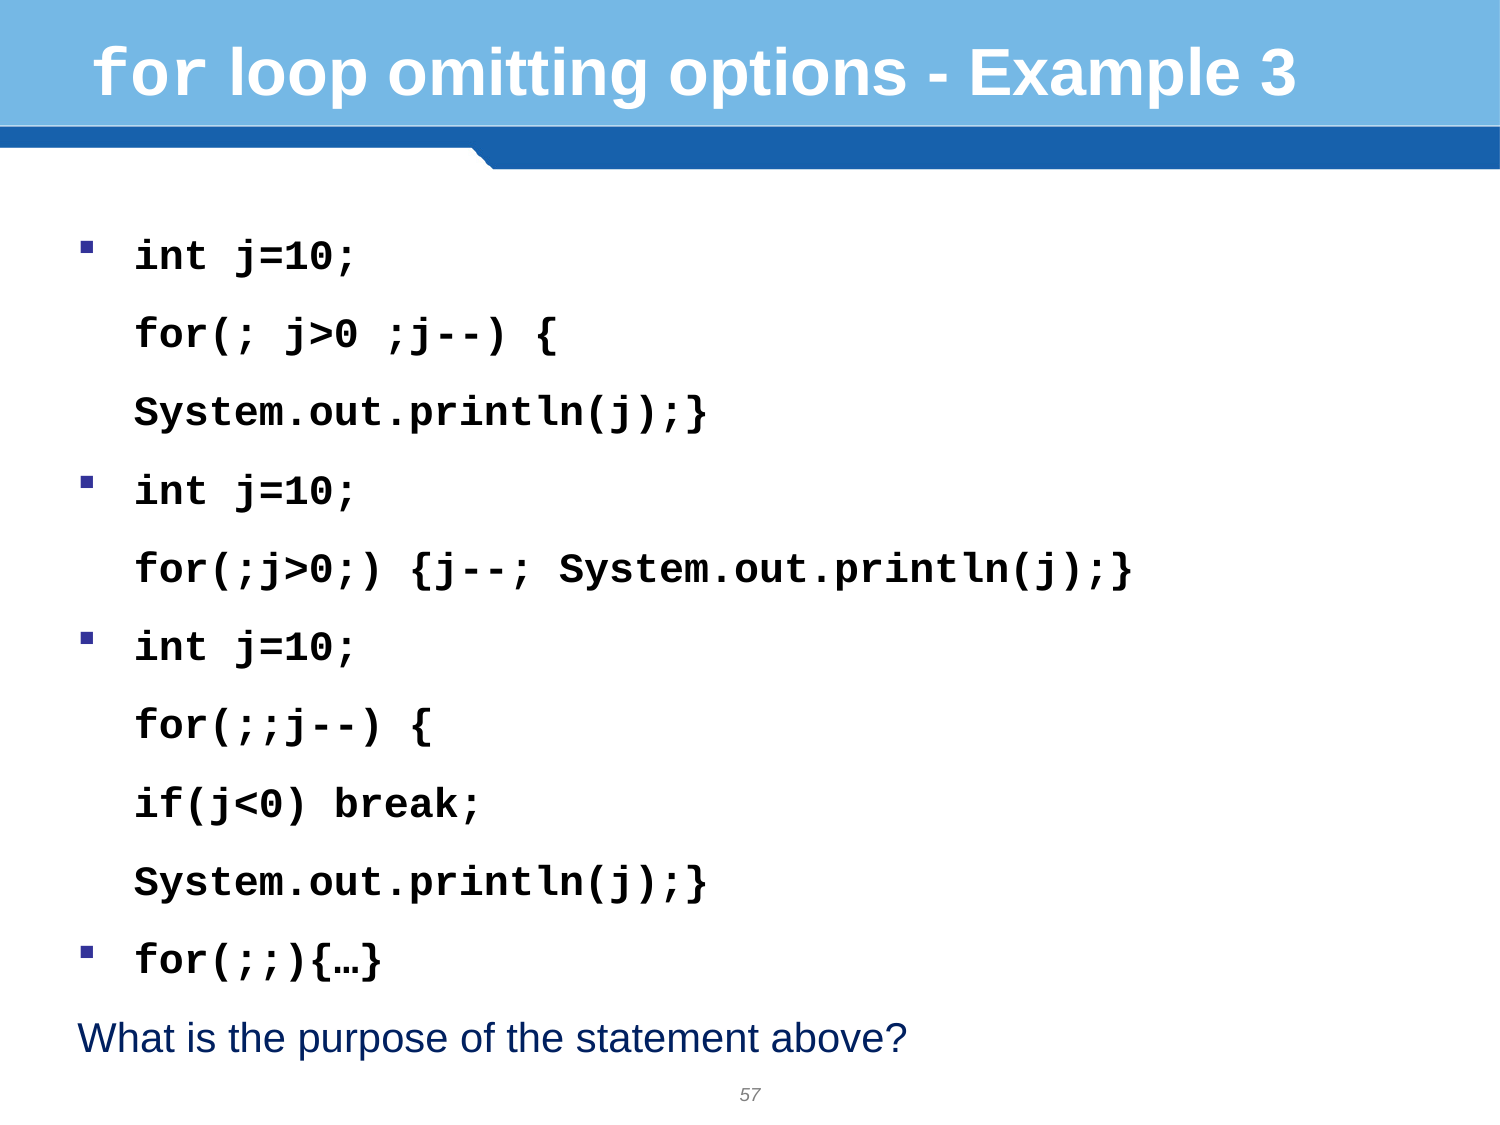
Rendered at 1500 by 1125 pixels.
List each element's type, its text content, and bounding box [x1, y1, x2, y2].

title for loop omitting options - Example 3 [74, 0, 1426, 138]
list int j=10; for(; j>0 ;j--) { System.out.println(j);} int j=10; for(;j>0;) {j--; System.out.println(j);} int j=10; for(;;j--) { if(j<0) break; System.out.println(j);} for(;;){…} What is the purpose of the statement above? [62, 199, 1463, 1088]
picture [0, 0, 1500, 188]
slide_number 57 [574, 1074, 926, 1115]
